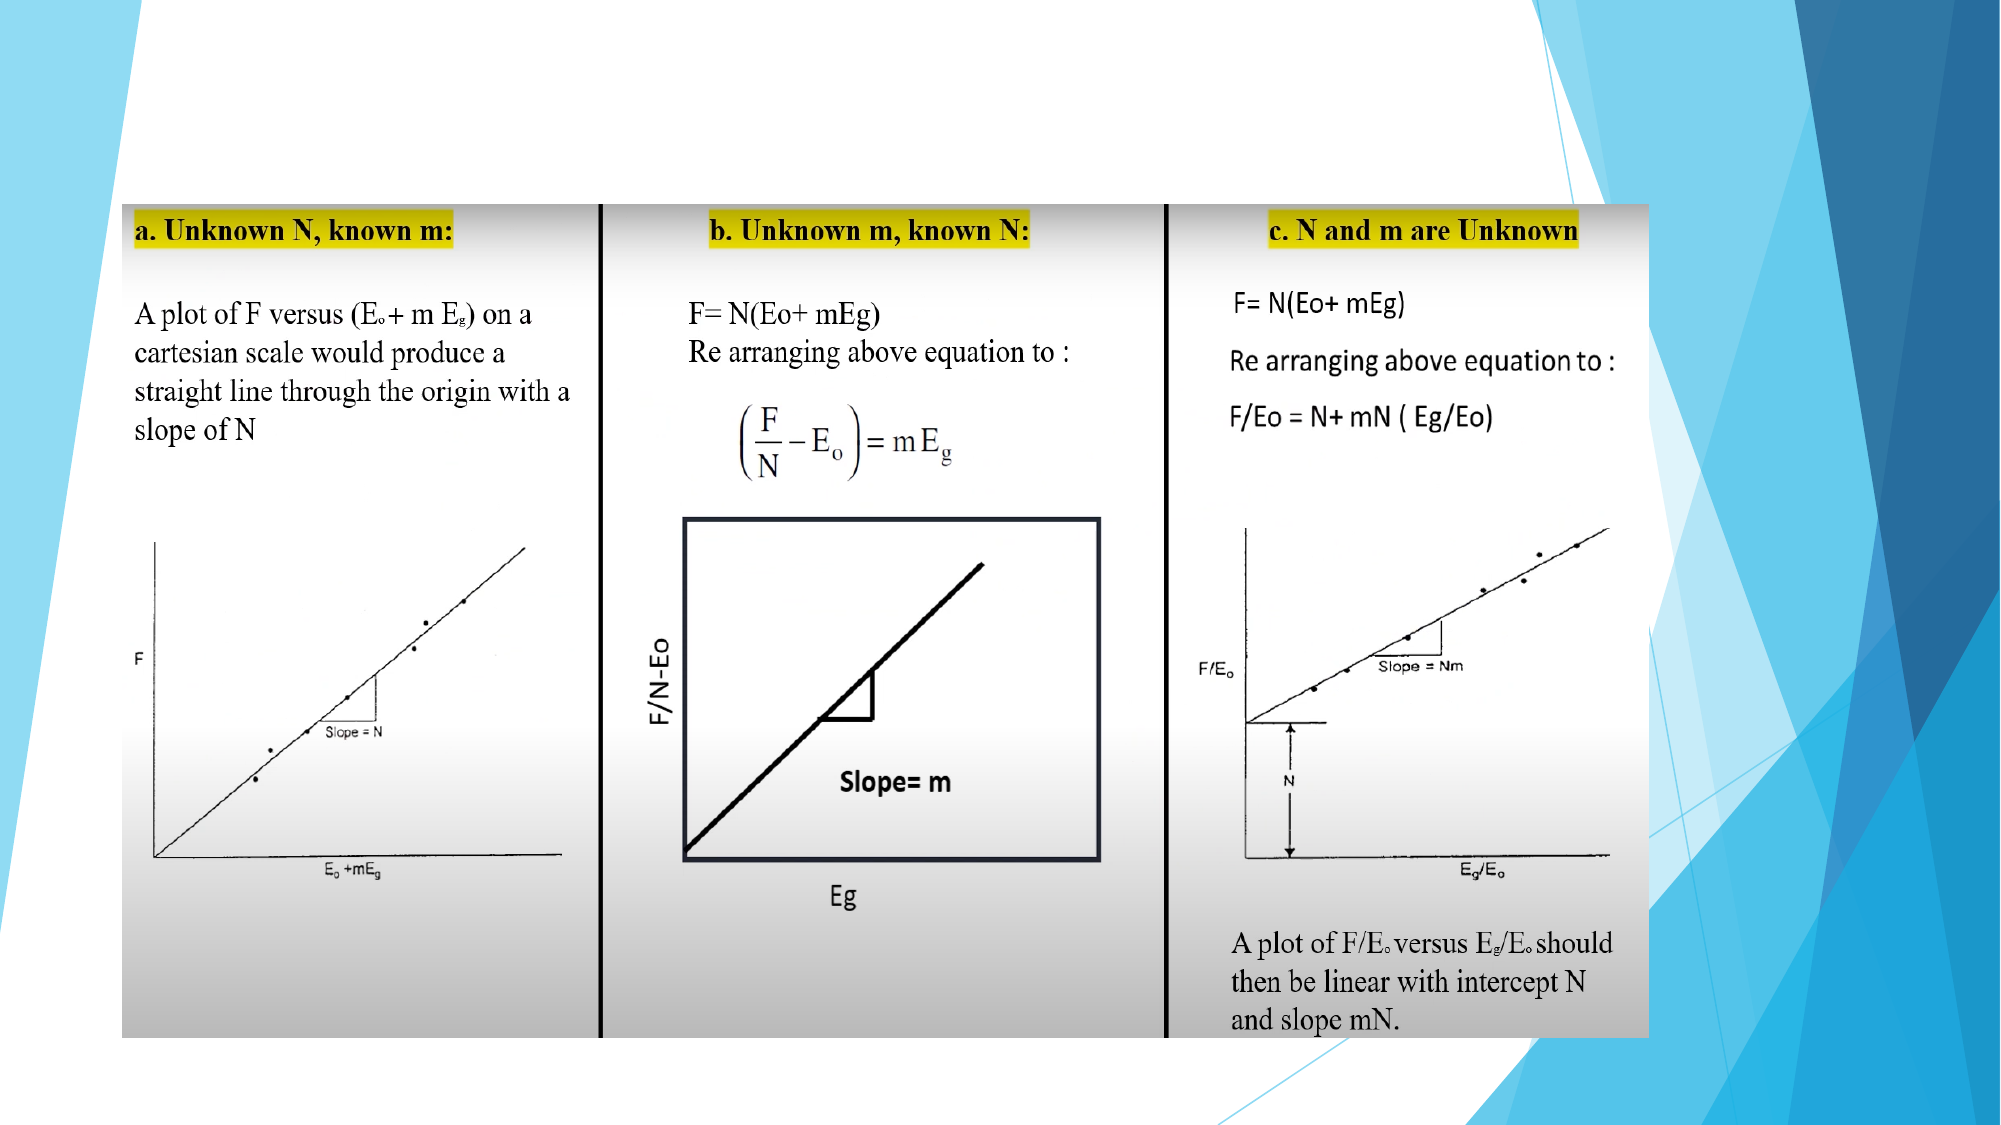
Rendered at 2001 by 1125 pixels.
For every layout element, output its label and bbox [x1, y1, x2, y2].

picture [122, 204, 1649, 1038]
